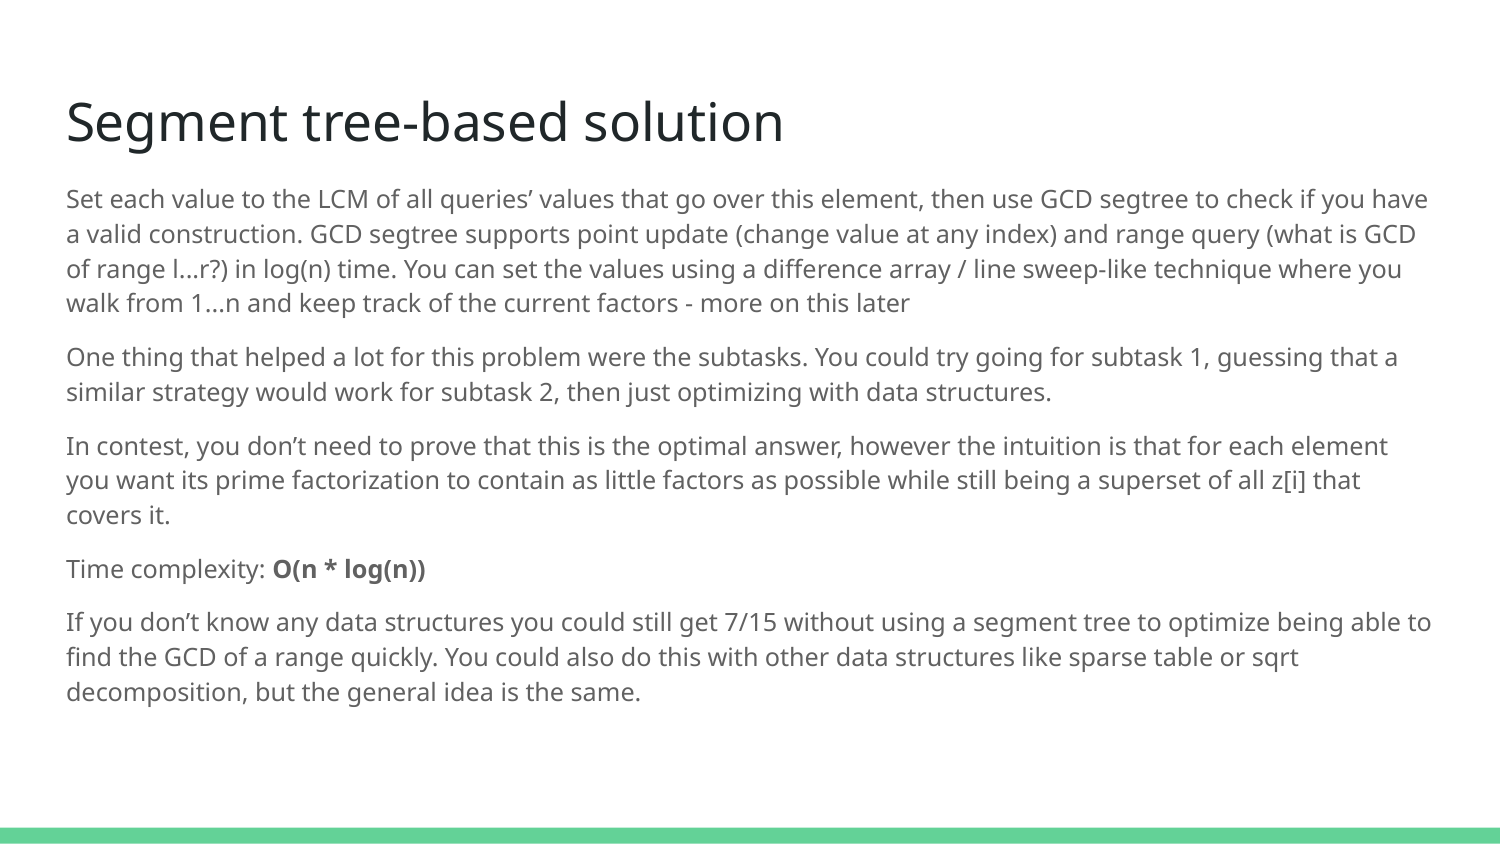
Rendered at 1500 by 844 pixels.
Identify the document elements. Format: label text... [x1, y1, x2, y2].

list Set each value to the LCM of all queries’ values that go over this element, then use GCD segtree to check if you have a valid construction. GCD segtree supports point update (change value at any index) and range query (what is GCD of range l...r?) in log(n) time. You can set the values using a difference array / line sweep-like technique where you walk from 1...n and keep track of the current factors - more on this later One thing that helped a lot for this problem were the subtasks. You could try going for subtask 1, guessing that a similar strategy would work for subtask 2, then just optimizing with data structures. In contest, you don’t need to prove that this is the optimal answer, however the intuition is that for each element you want its prime factorization to contain as little factors as possible while still being a superset of all z[i] that covers it. Time complexity: O(n * log(n)) If you don’t know any data structures you could still get 7/15 without using a segment tree to optimize being able to find the GCD of a range quickly. You could also do this with other data structures like sparse table or sqrt decomposition, but the general idea is the same. [51, 167, 1449, 725]
title Segment tree-based solution [51, 72, 1449, 167]
